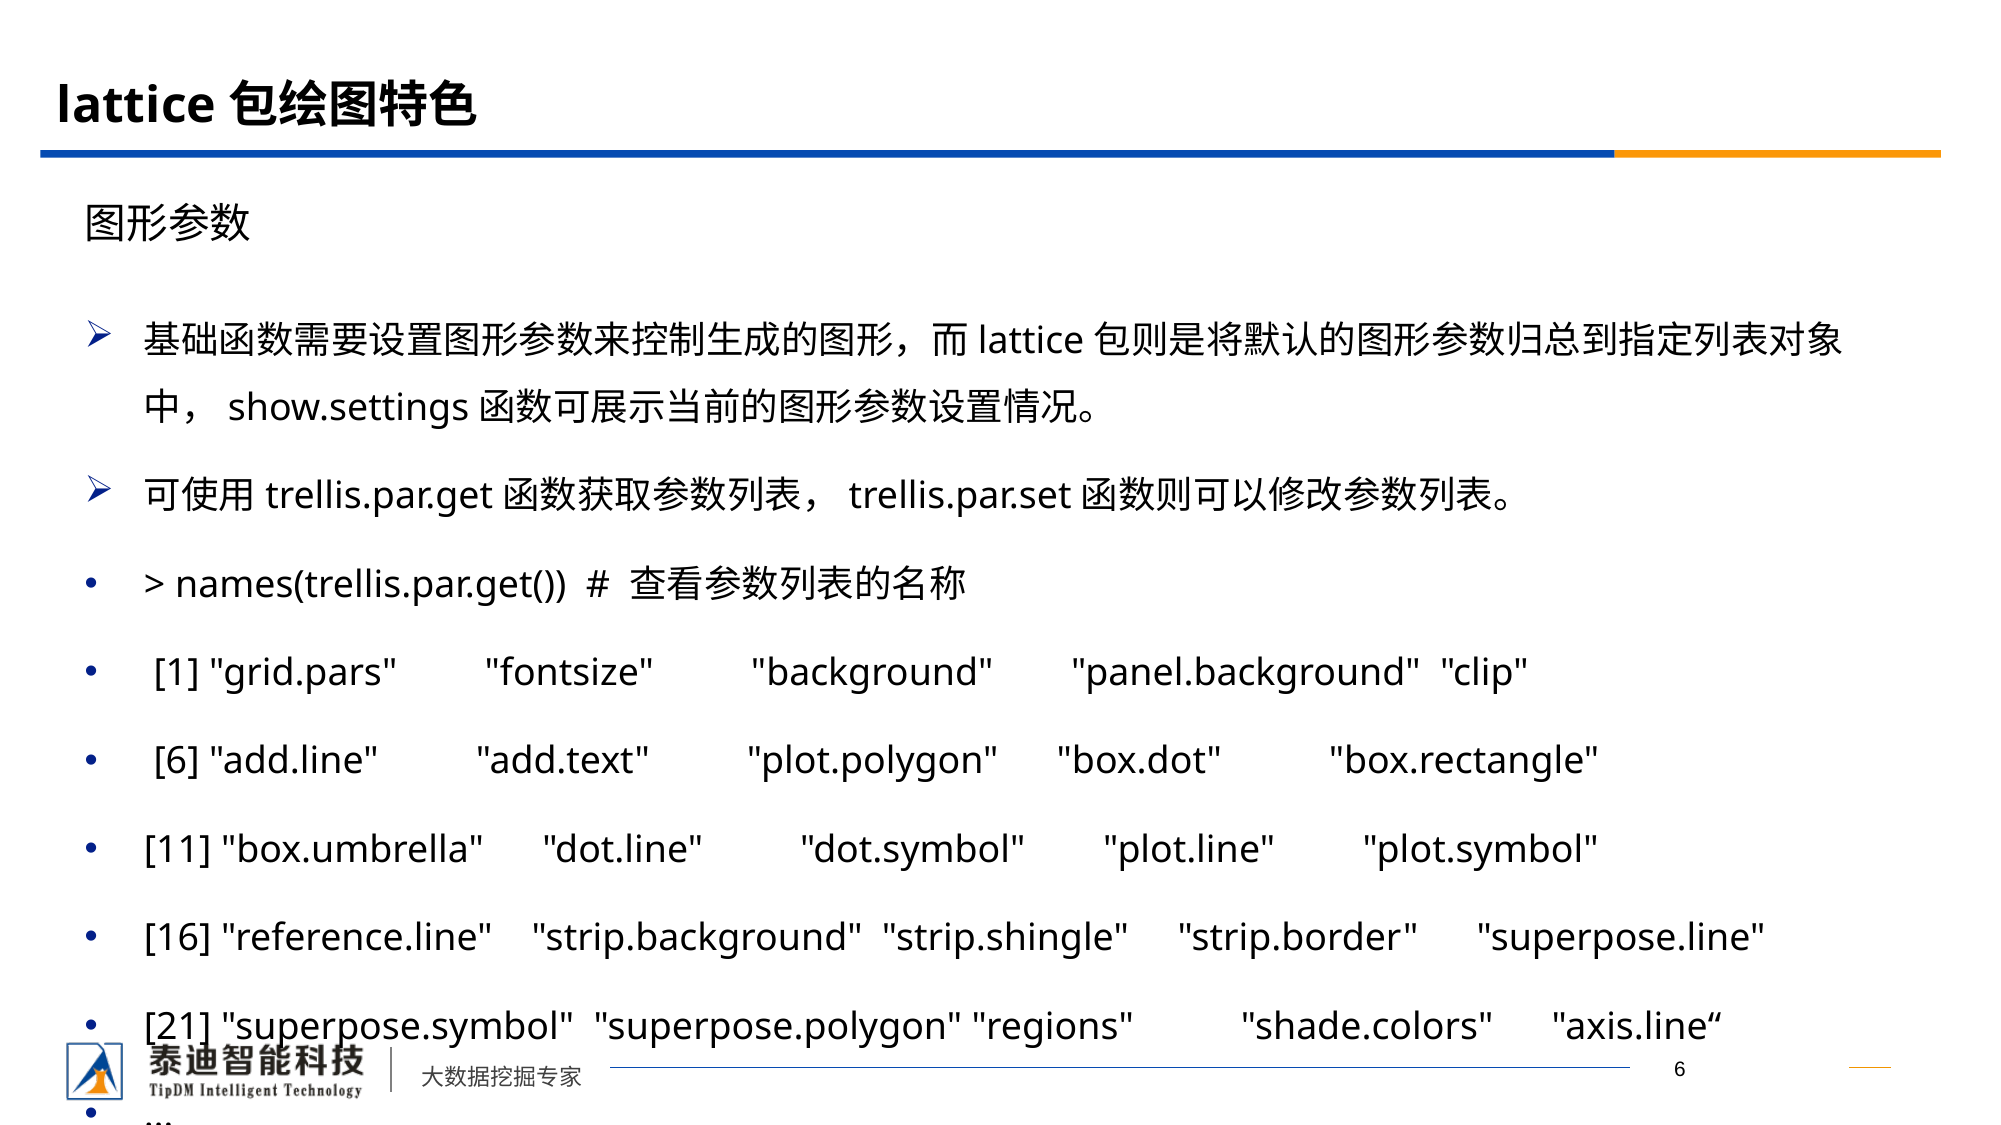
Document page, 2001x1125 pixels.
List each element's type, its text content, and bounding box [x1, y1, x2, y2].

list 图形参数 [69, 186, 1892, 257]
title lattice包绘图特色 [41, 58, 1842, 146]
picture [62, 1028, 368, 1107]
list 基础函数需要设置图形参数来控制生成的图形，而lattice包则是将默认的图形参数归总到指定列表对象中，show.settings函数可展示当前的图形参数设置情况。 可使用trellis.par.get函数获取参数列表，trellis.par.set函数则可以修改参数列表。 > names(trellis.par.get()) # 查看参数列表的名称 [1] "grid.pars" "fontsize" "background" "panel.background" "clip" [6] "add.line" "add.text" "plot.polygon" "box.dot" "box.rectangle" [11] "box.umbrella" "dot.line" "dot.symbol" "plot.line" "plot.symbol" [16] "reference.line" "strip.background" "strip.shingle" "strip.border" "superpose.line" [21] "superpose.symbol" "superpose.polygon" "regions" "shade.colors" "axis.line“ … [69, 285, 1892, 1048]
